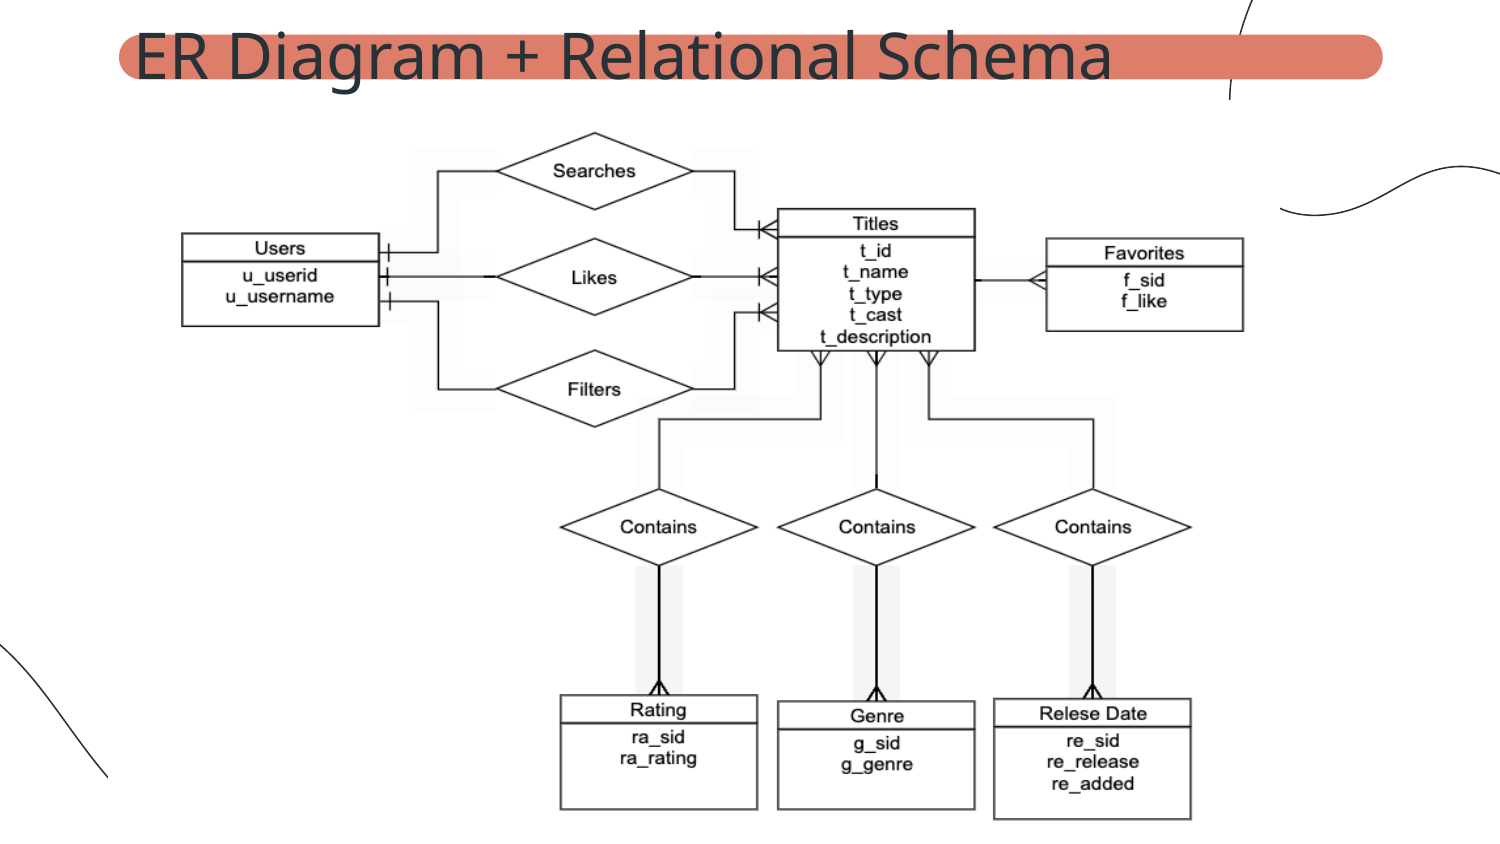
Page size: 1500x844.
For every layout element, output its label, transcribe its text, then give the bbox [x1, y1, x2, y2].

picture [108, 100, 1281, 844]
title ER Diagram + Relational Schema [119, 0, 1383, 101]
